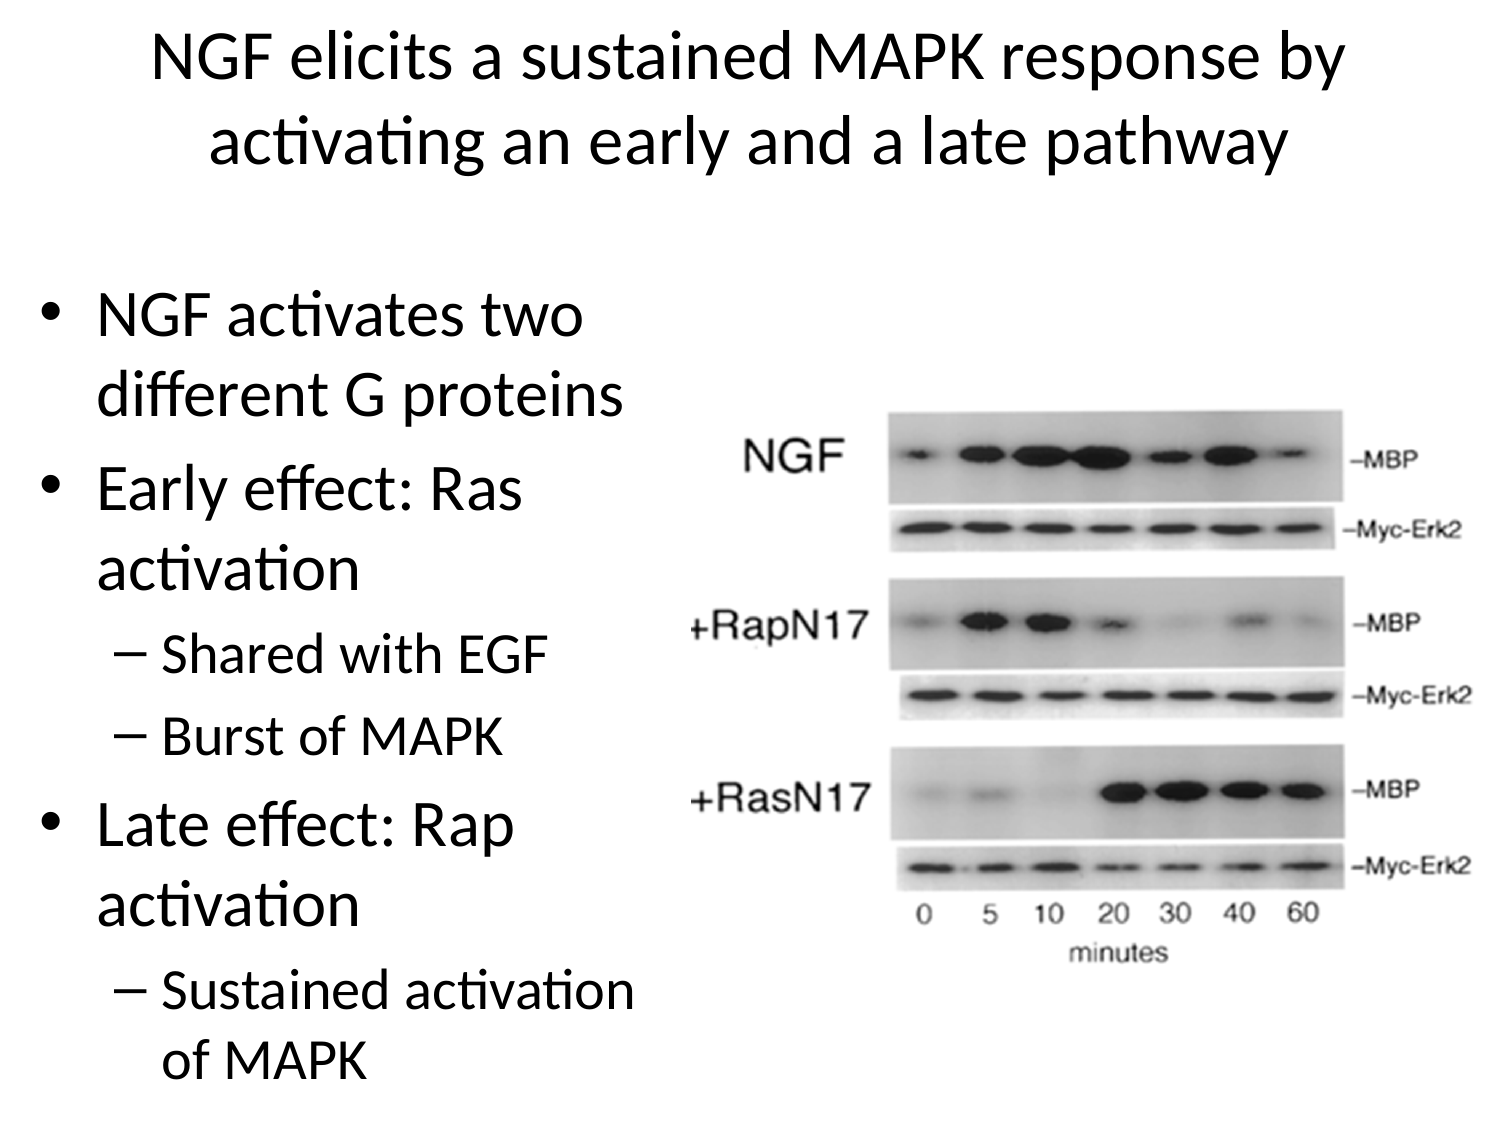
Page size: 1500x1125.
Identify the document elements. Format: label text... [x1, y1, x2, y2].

picture [690, 374, 1500, 976]
title NGF elicits a sustained MAPK response by activating an early and a late pathway [0, 0, 1500, 188]
list NGF activates two different G proteins Early effect: Ras activation Shared with EGF Burst of MAPK Late effect: Rap activation Sustained activation of MAPK [24, 262, 692, 1113]
